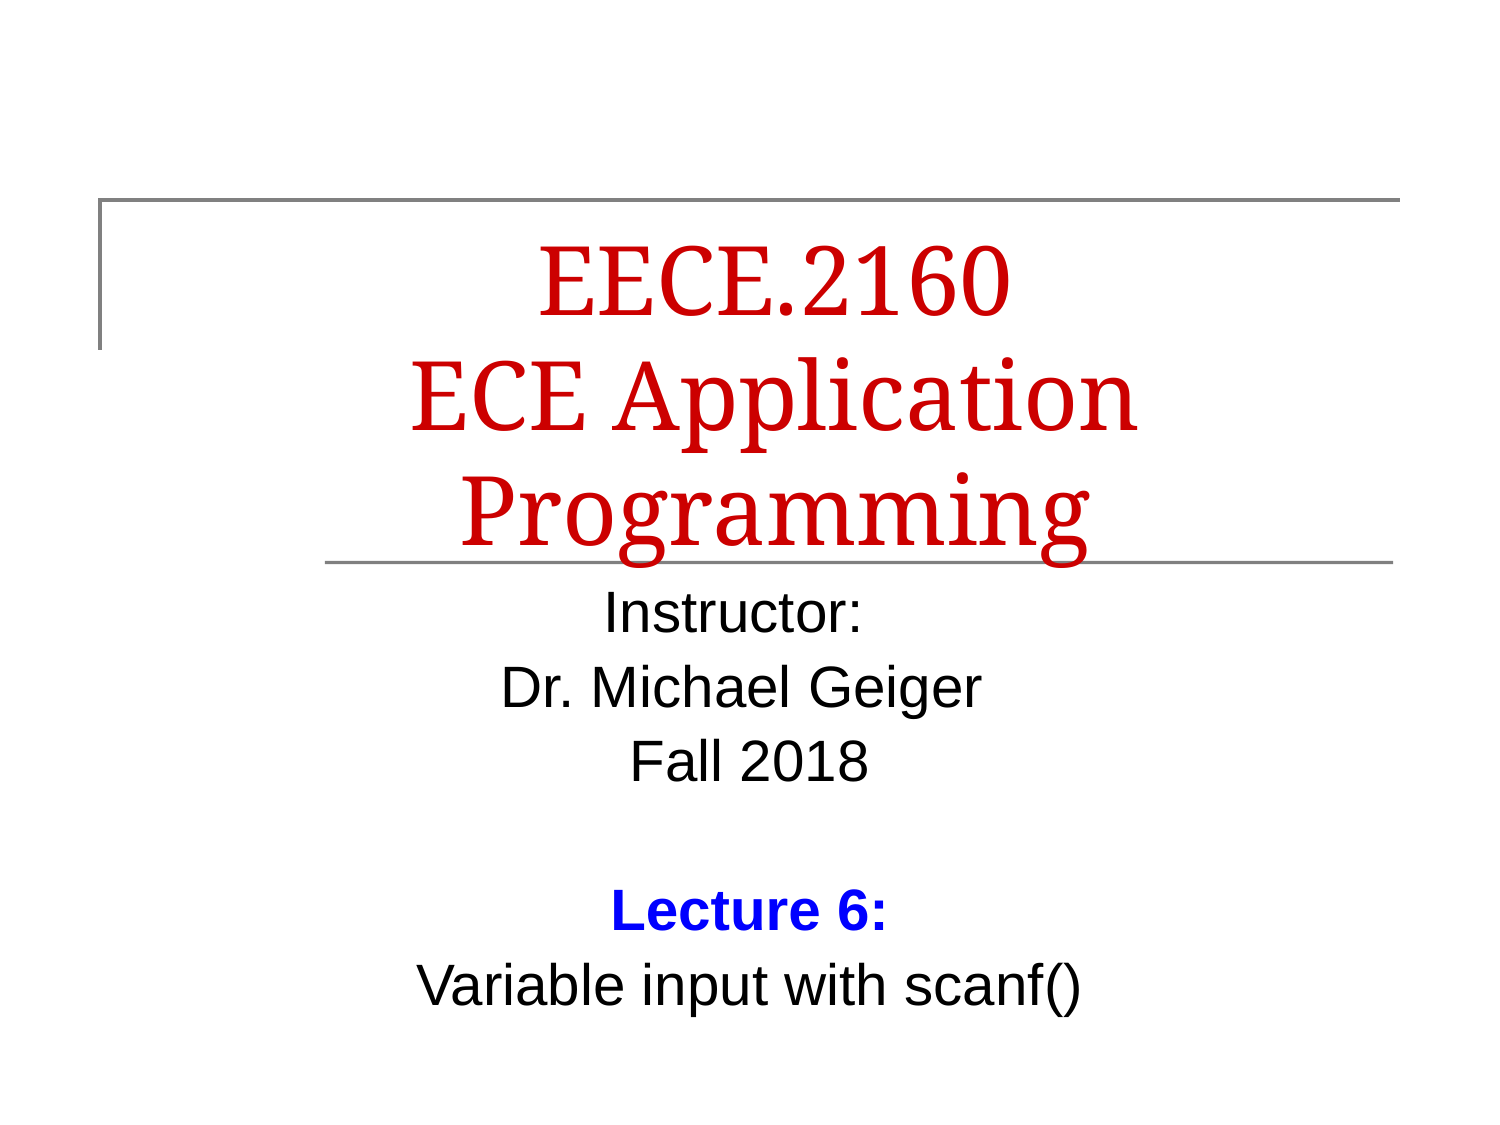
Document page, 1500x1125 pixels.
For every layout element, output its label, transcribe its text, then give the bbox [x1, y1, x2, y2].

title EECE.2160 ECE Application Programming [150, 212, 1401, 563]
subtitle Instructor: Dr. Michael Geiger Fall 2018 Lecture 6: Variable input with scanf() [0, 575, 1500, 1075]
